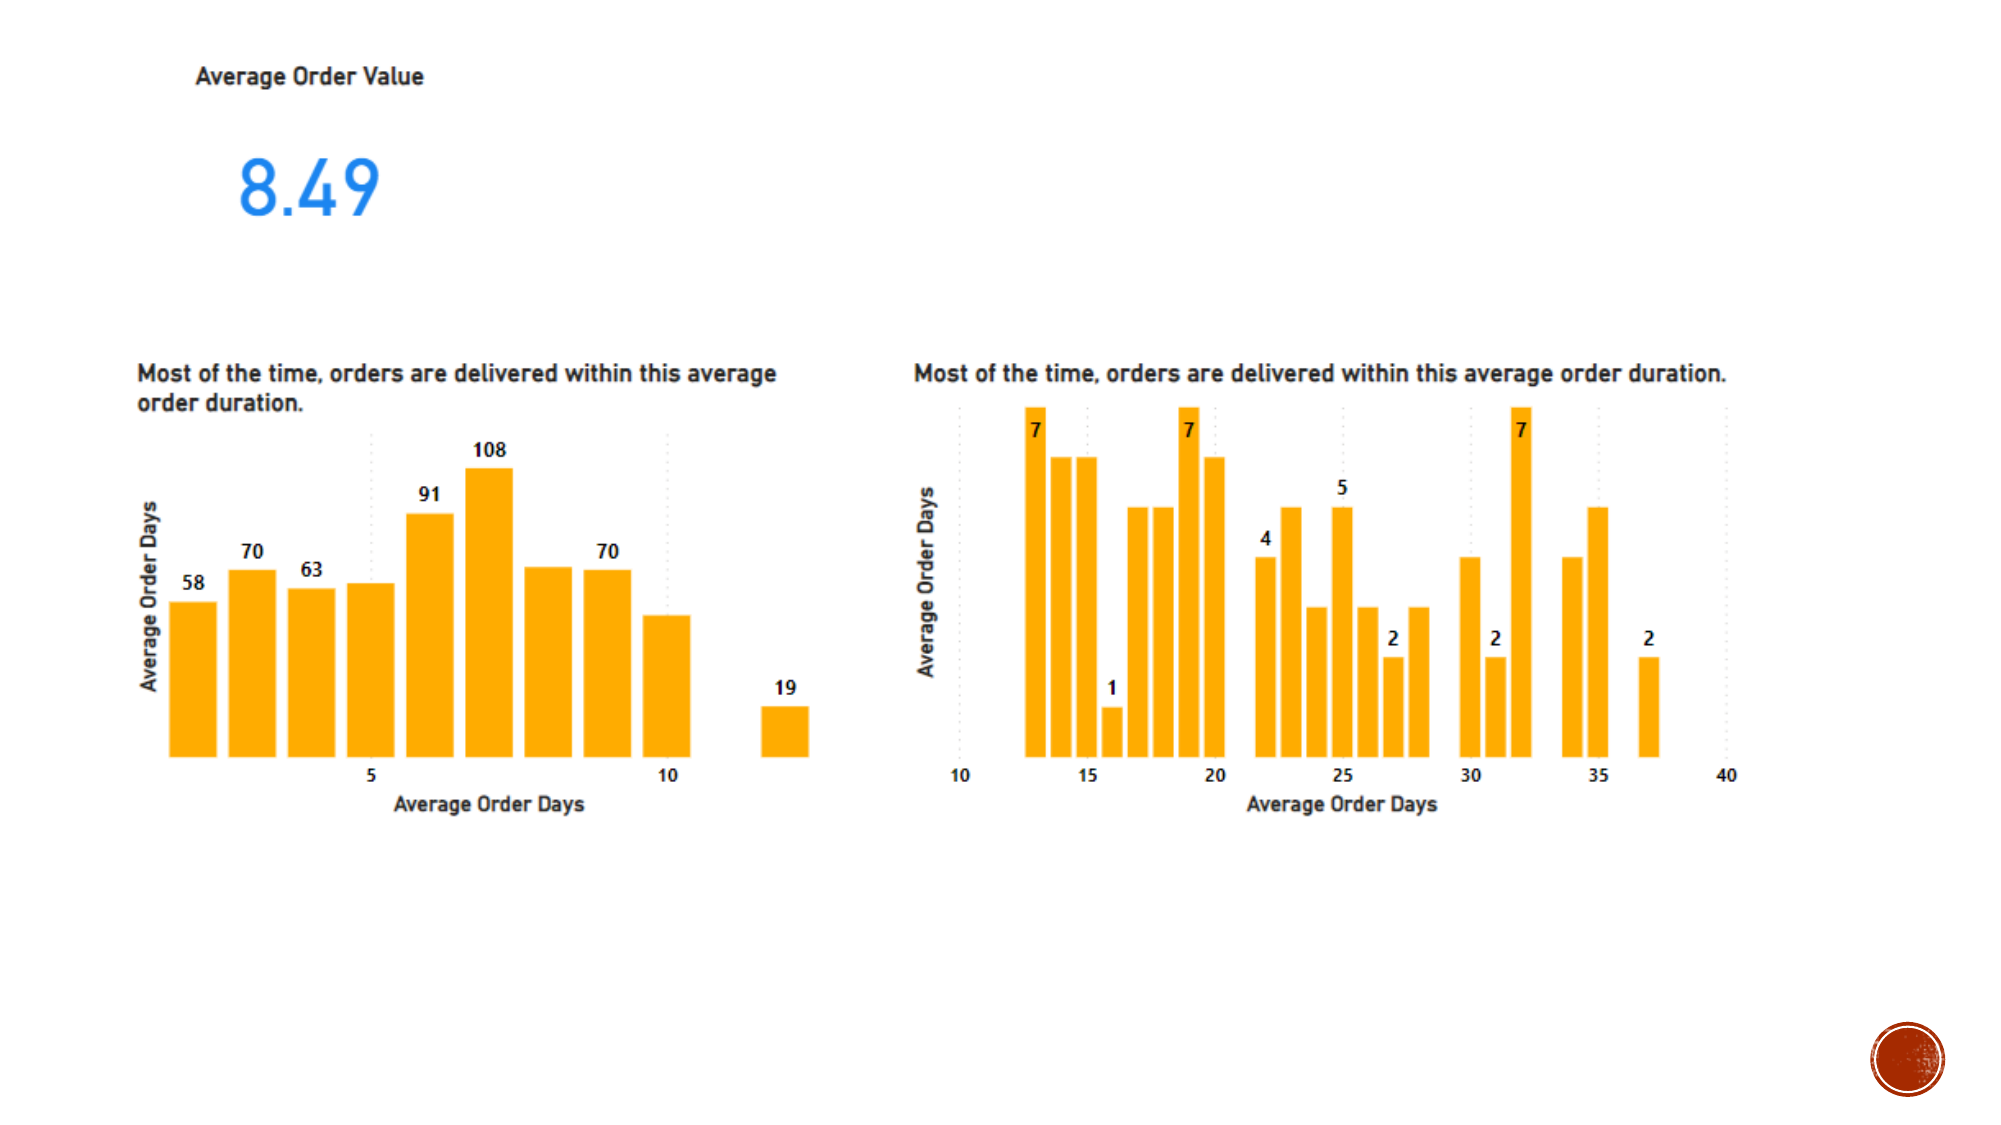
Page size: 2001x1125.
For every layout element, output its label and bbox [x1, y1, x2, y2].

picture [87, 52, 1833, 1028]
